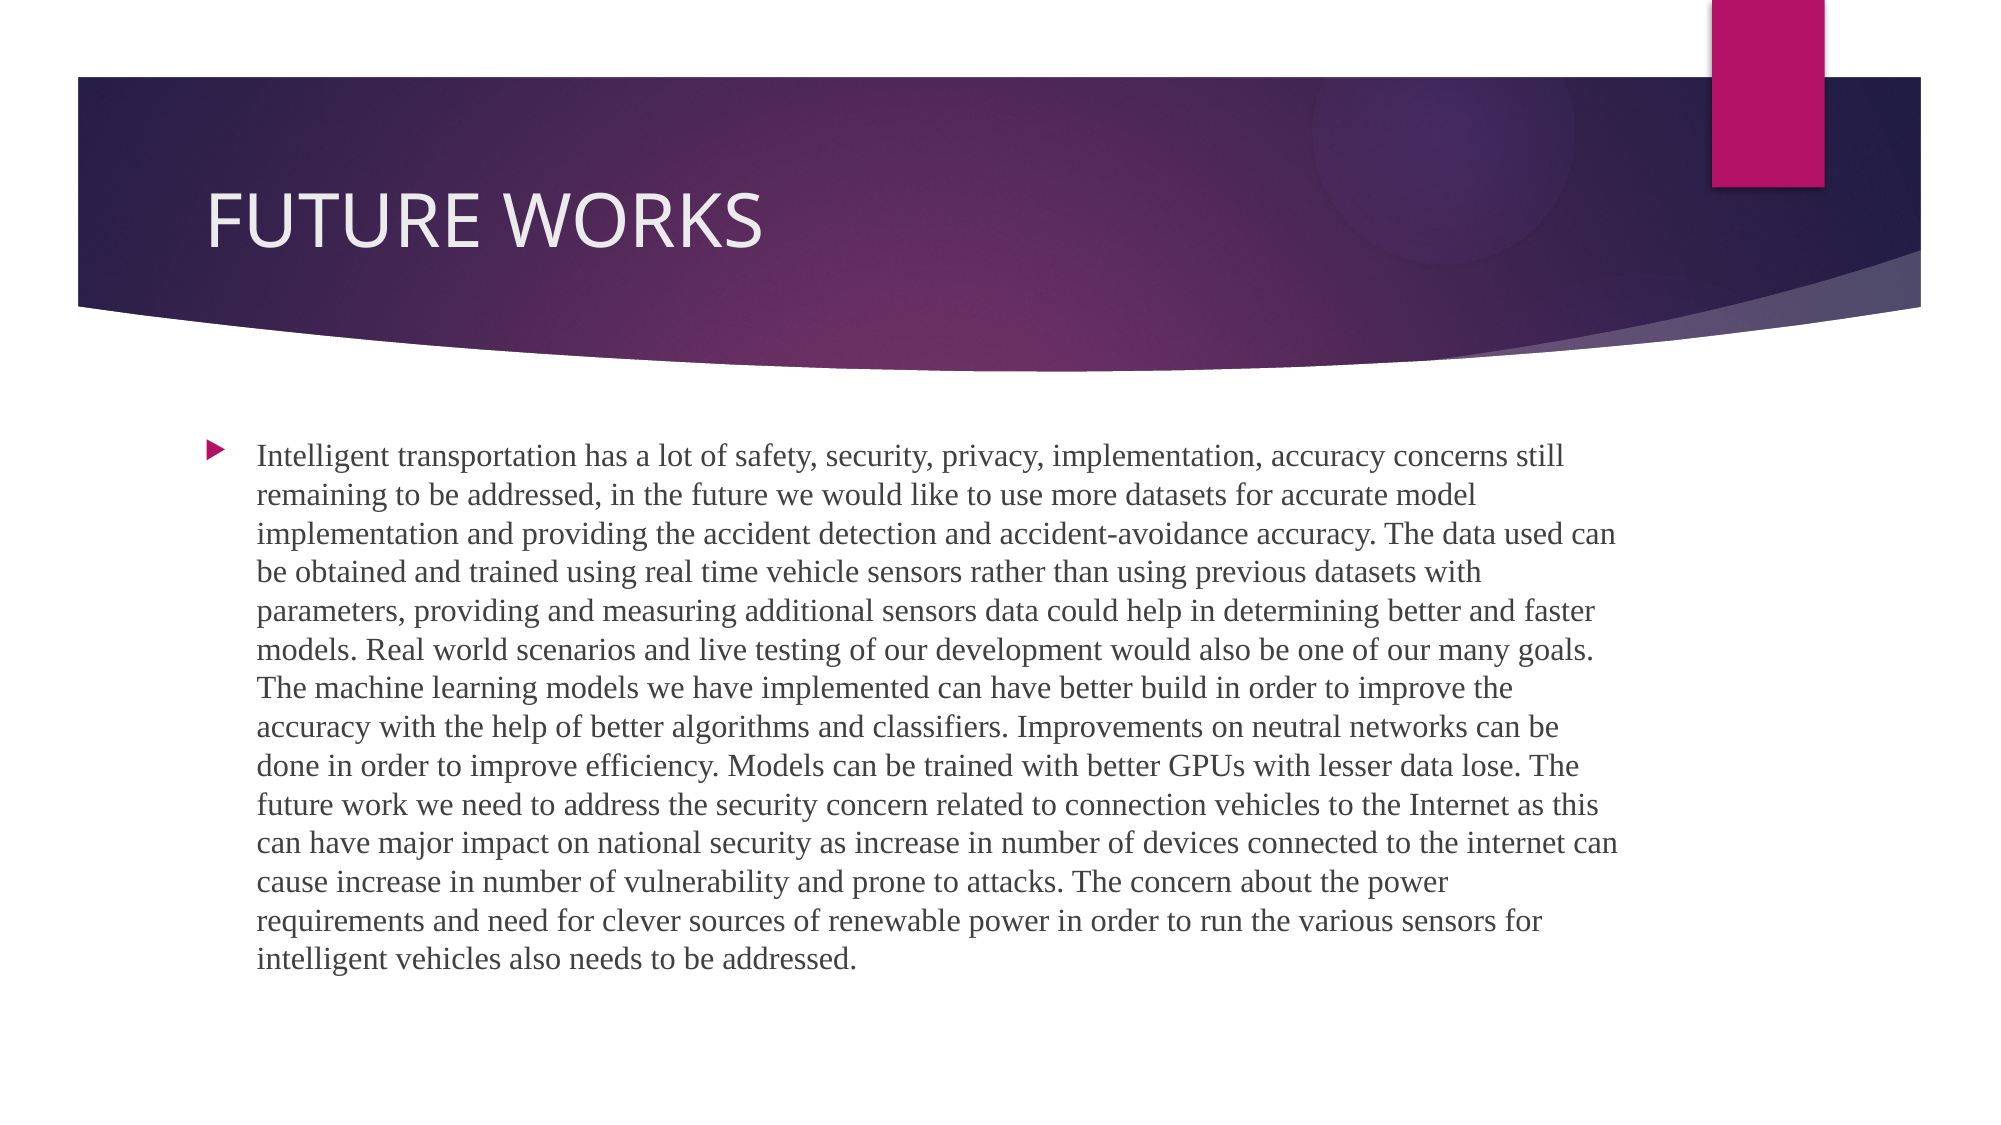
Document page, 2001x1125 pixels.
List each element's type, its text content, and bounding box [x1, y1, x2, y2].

title FUTURE WORKS [189, 159, 1627, 276]
list Intelligent transportation has a lot of safety, security, privacy, implementation, accuracy concerns still remaining to be addressed, in the future we would like to use more datasets for accurate model implementation and providing the accident detection and accident-avoidance accuracy. The data used can be obtained and trained using real time vehicle sensors rather than using previous datasets with parameters, providing and measuring additional sensors data could help in determining better and faster models. Real world scenarios and live testing of our development would also be one of our many goals. The machine learning models we have implemented can have better build in order to improve the accuracy with the help of better algorithms and classifiers. Improvements on neutral networks can be done in order to improve efficiency. Models can be trained with better GPUs with lesser data lose. The future work we need to address the security concern related to connection vehicles to the Internet as this can have major impact on national security as increase in number of devices connected to the internet can cause increase in number of vulnerability and prone to attacks. The concern about the power requirements and need for clever sources of renewable power in order to run the various sensors for intelligent vehicles also needs to be addressed. [189, 427, 1638, 988]
